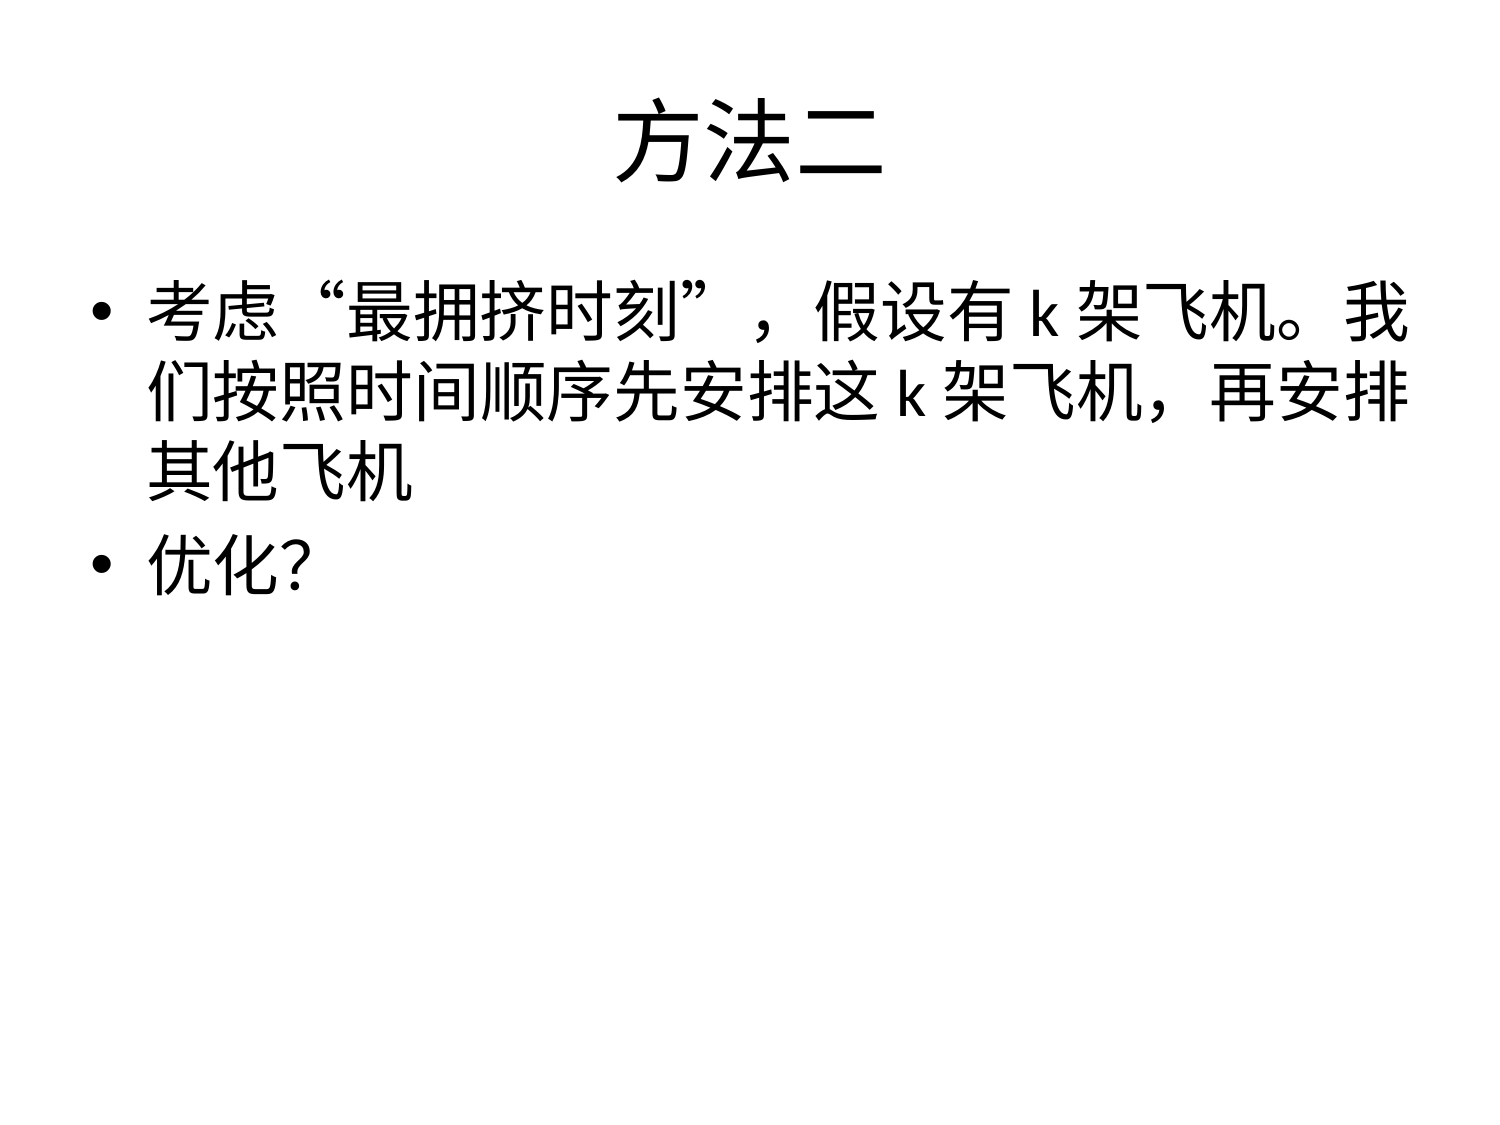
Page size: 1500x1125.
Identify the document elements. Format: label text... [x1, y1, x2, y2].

title 方法二 [75, 45, 1425, 233]
list 考虑“最拥挤时刻”，假设有k架飞机。我们按照时间顺序先安排这k架飞机，再安排其他飞机 优化？ [75, 262, 1425, 1005]
